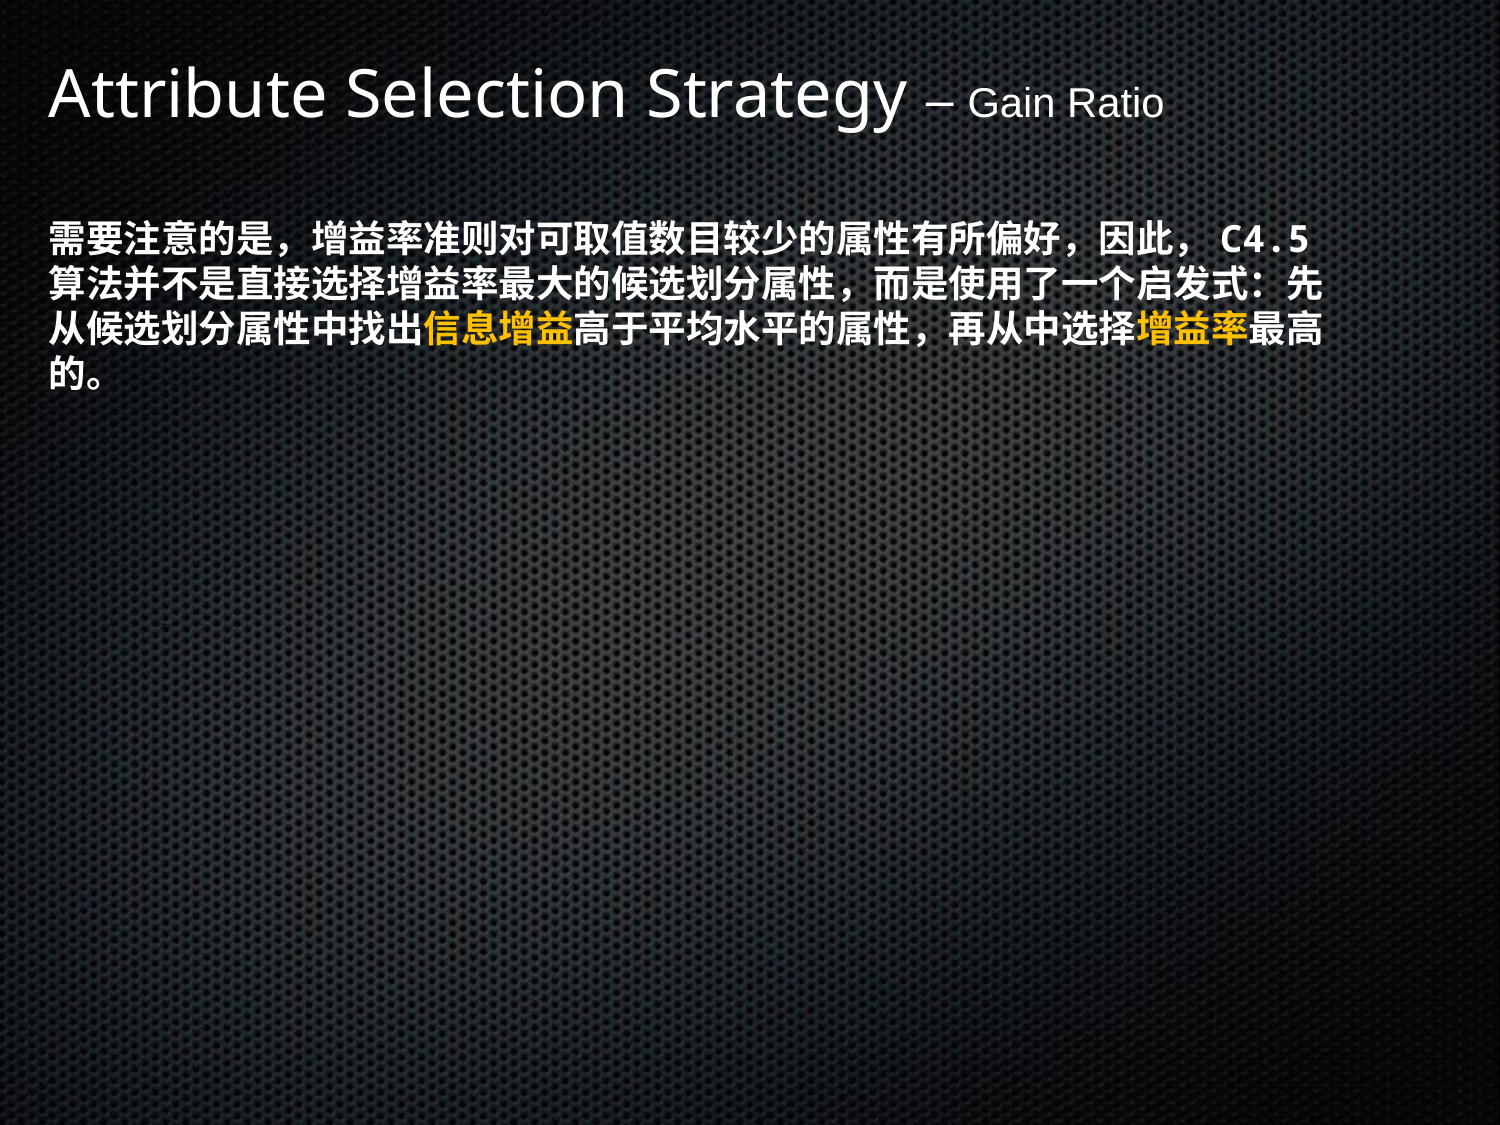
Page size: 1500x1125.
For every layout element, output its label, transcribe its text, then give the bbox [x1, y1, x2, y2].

picture [0, 0, 1500, 1125]
text_box 需要注意的是，增益率准则对可取值数目较少的属性有所偏好，因此，C4.5算法并不是直接选择增益率最大的候选划分属性，而是使用了一个启发式：先从候选划分属性中找出信息增益高于平均水平的属性，再从中选择增益率最高的。 [34, 208, 1365, 403]
text_box Attribute Selection Strategy – Gain Ratio [34, 42, 1365, 138]
